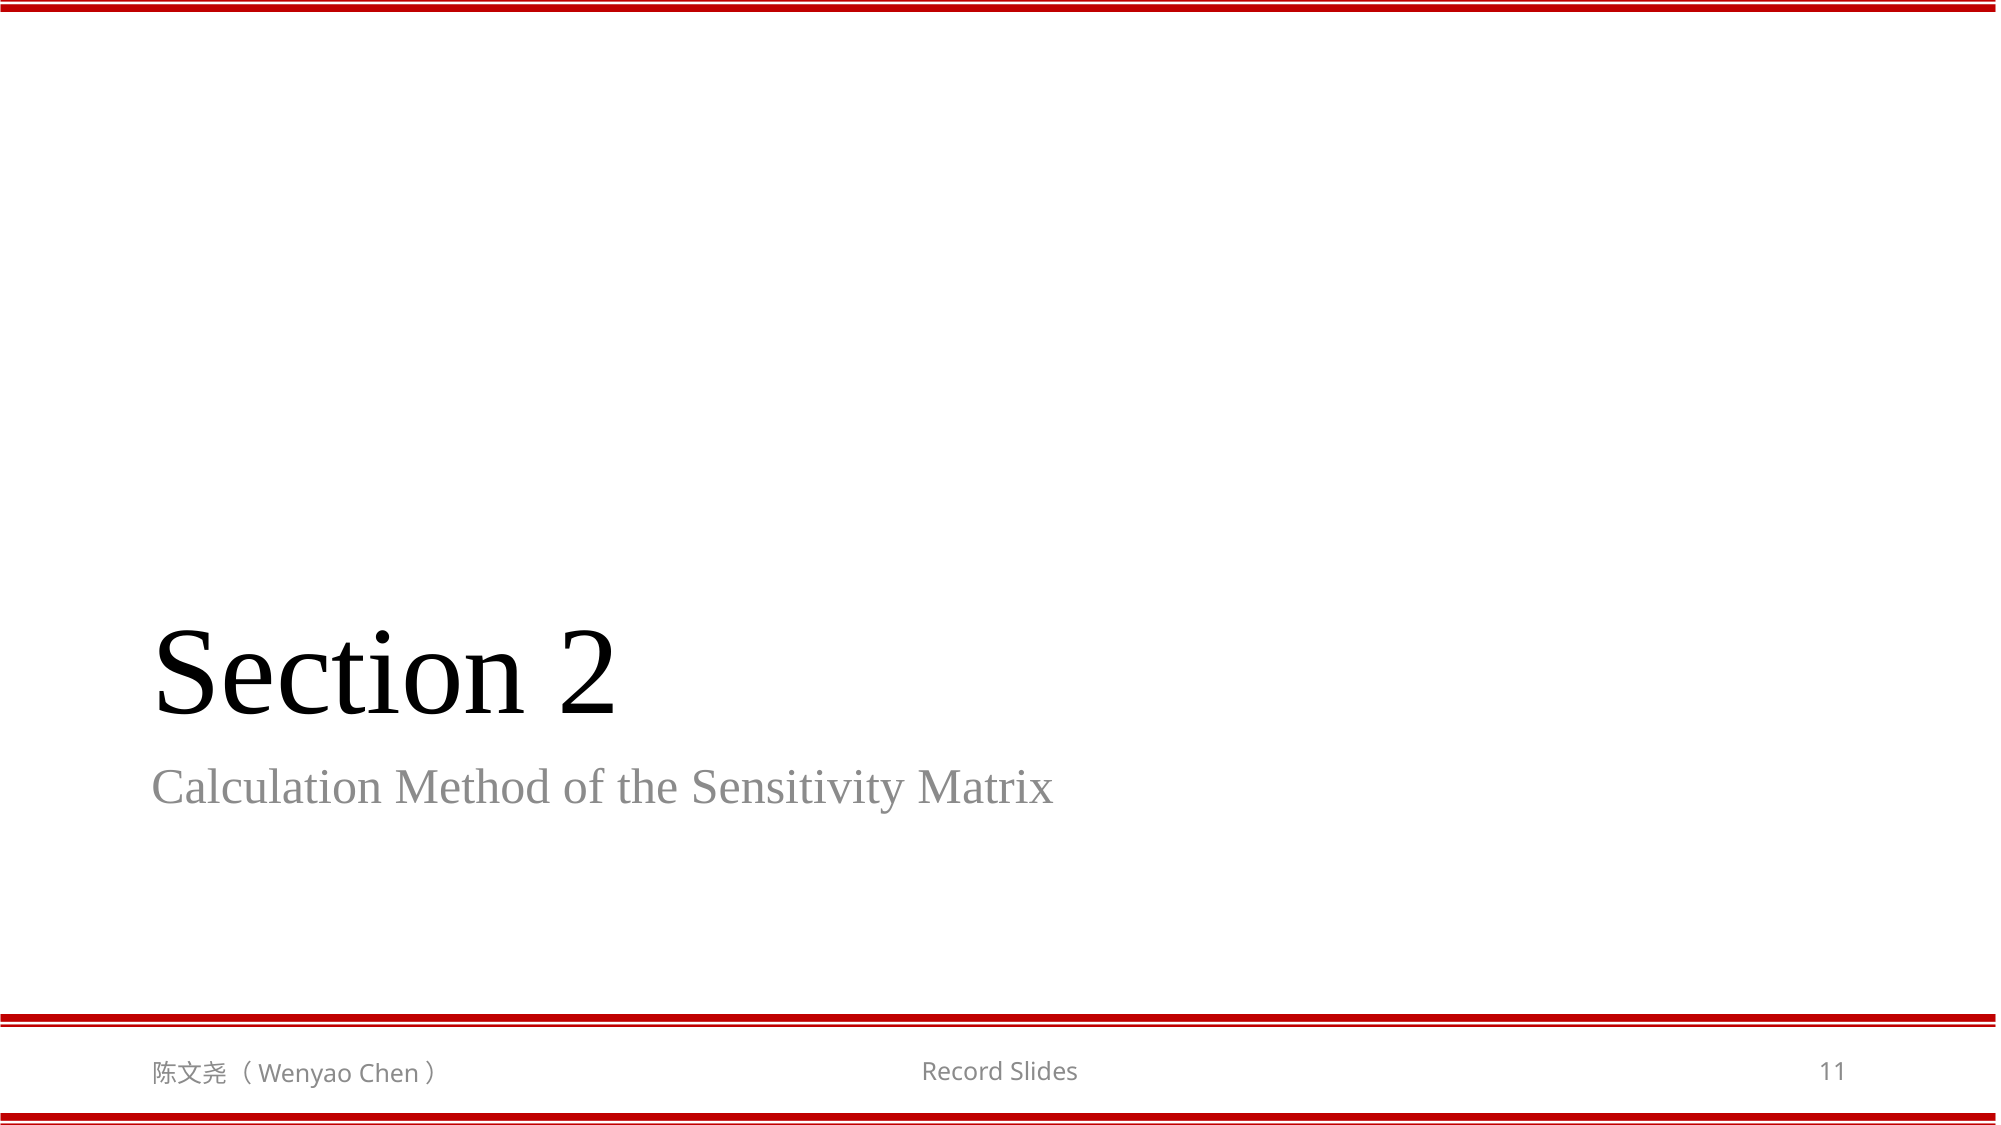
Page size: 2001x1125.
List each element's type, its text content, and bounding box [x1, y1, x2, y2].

list Calculation Method of the Sensitivity Matrix [136, 752, 1862, 999]
slide_number 陈文尧（Wenyao Chen） [137, 1042, 588, 1103]
title Section 2 [136, 280, 1862, 749]
picture [0, 0, 2001, 1125]
slide_number 11 [1412, 1042, 1863, 1103]
footer Record Slides [662, 1042, 1338, 1103]
